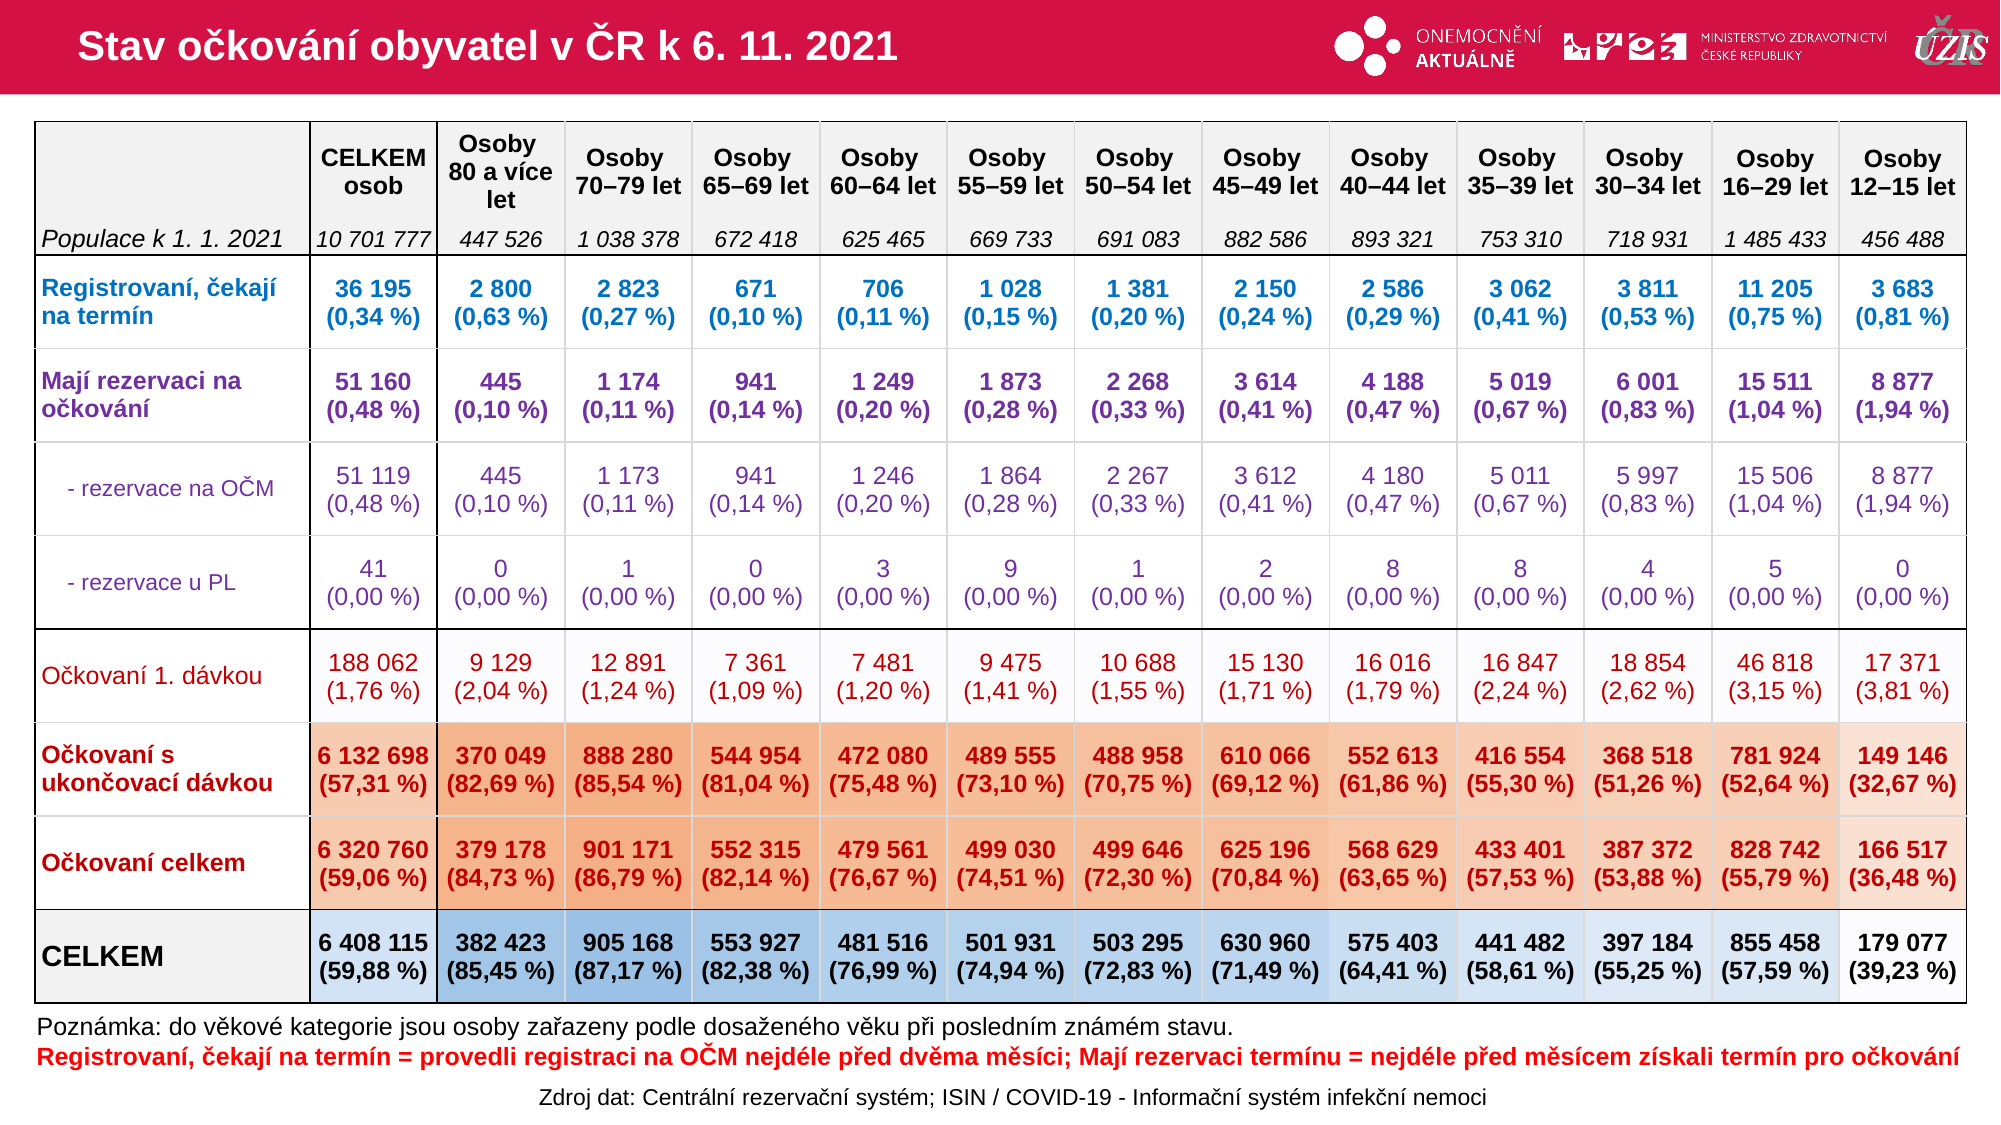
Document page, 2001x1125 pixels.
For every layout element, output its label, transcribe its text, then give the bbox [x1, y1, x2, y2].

table_cell 5 019 (0,67 %) [1458, 349, 1583, 441]
table_cell 433 401 (57,53 %) [1458, 817, 1583, 909]
table_header Osoby 65–69 let [693, 122, 819, 223]
table_cell 828 742 (55,79 %) [1713, 817, 1838, 909]
table_cell 10 701 777 [311, 223, 436, 254]
picture [1915, 15, 1989, 66]
table_cell 568 629 (63,65 %) [1330, 817, 1456, 909]
table_cell 368 518 (51,26 %) [1585, 723, 1711, 815]
table_cell Očkovaní 1. dávkou [36, 630, 309, 722]
table_cell 9 (0,00 %) [948, 536, 1074, 628]
table_cell 691 083 [1075, 223, 1201, 254]
table_cell 370 049 (82,69 %) [438, 723, 564, 815]
table_header Osoby 12–15 let [1840, 122, 1966, 223]
table_cell 882 586 [1203, 223, 1329, 254]
table_cell 630 960 (71,49 %) [1203, 910, 1329, 1002]
table_cell Mají rezervaci na očkování [36, 349, 309, 441]
table_cell 1 173 (0,11 %) [566, 443, 691, 535]
table_cell 15 511 (1,04 %) [1713, 349, 1838, 441]
table_header CELKEM osob [311, 122, 436, 223]
table_cell 706 (0,11 %) [821, 256, 946, 348]
table_cell 11 205 (0,75 %) [1713, 256, 1838, 348]
table_cell 1 246 (0,20 %) [821, 443, 946, 535]
table_cell 855 458 (57,59 %) [1713, 910, 1838, 1002]
table_header Osoby 50–54 let [1075, 122, 1201, 223]
table_cell 905 168 (87,17 %) [566, 910, 691, 1002]
table_cell 6 320 760 (59,06 %) [311, 817, 436, 909]
table_cell 8 (0,00 %) [1330, 536, 1456, 628]
table_cell 1 485 433 [1713, 223, 1838, 254]
table_cell 488 958 (70,75 %) [1075, 723, 1201, 815]
table_cell 501 931 (74,94 %) [948, 910, 1074, 1002]
table_header Osoby 60–64 let [821, 122, 946, 223]
table_cell 753 310 [1458, 223, 1583, 254]
table_cell 2 268 (0,33 %) [1075, 349, 1201, 441]
table_cell 718 931 [1585, 223, 1711, 254]
table_cell 188 062 (1,76 %) [311, 630, 436, 722]
table_cell 3 062 (0,41 %) [1458, 256, 1583, 348]
table_cell 387 372 (53,88 %) [1585, 817, 1711, 909]
table_cell 1 864 (0,28 %) [948, 443, 1074, 535]
table_cell 1 028 (0,15 %) [948, 256, 1074, 348]
table_cell 479 561 (76,67 %) [821, 817, 946, 909]
table_cell 397 184 (55,25 %) [1585, 910, 1711, 1002]
table_cell 16 847 (2,24 %) [1458, 630, 1583, 722]
table_cell 3 (0,00 %) [821, 536, 946, 628]
table_cell 379 178 (84,73 %) [438, 817, 564, 909]
table_cell 481 516 (76,99 %) [821, 910, 946, 1002]
title Stav očkování obyvatel v ČR k 6. 11. 2021 [62, 0, 1144, 95]
table_cell CELKEM [36, 910, 309, 1002]
table_cell 445 (0,10 %) [438, 443, 564, 535]
table_cell 179 077 (39,23 %) [1840, 910, 1966, 1002]
table_cell 7 481 (1,20 %) [821, 630, 946, 722]
table_cell 552 613 (61,86 %) [1330, 723, 1456, 815]
table_cell 3 614 (0,41 %) [1203, 349, 1329, 441]
table_cell 1 (0,00 %) [566, 536, 691, 628]
picture [1334, 16, 1542, 76]
table_cell 0 (0,00 %) [438, 536, 564, 628]
table_cell - rezervace na OČM [36, 443, 309, 535]
table_cell 18 854 (2,62 %) [1585, 630, 1711, 722]
table_cell 7 361 (1,09 %) [693, 630, 819, 722]
table_cell 4 (0,00 %) [1585, 536, 1711, 628]
table_cell 2 (0,00 %) [1203, 536, 1329, 628]
table_cell 4 188 (0,47 %) [1330, 349, 1456, 441]
table_cell Očkovaní s ukončovací dávkou [36, 723, 309, 815]
table_cell 671 (0,10 %) [693, 256, 819, 348]
table_cell 672 418 [693, 223, 819, 254]
table_cell 1 873 (0,28 %) [948, 349, 1074, 441]
table_cell 1 038 378 [566, 223, 691, 254]
picture [1563, 31, 1888, 60]
text_box Zdroj dat: Centrální rezervační systém; ISIN / COVID-19 - Informační systém infekční nemoci [523, 1078, 1503, 1118]
table_cell 499 030 (74,51 %) [948, 817, 1074, 909]
table_cell 472 080 (75,48 %) [821, 723, 946, 815]
table_cell 8 (0,00 %) [1458, 536, 1583, 628]
table_header Osoby 35–39 let [1458, 122, 1583, 223]
table_header Osoby 40–44 let [1330, 122, 1456, 223]
table_header Osoby 16–29 let [1713, 122, 1838, 223]
table_cell 36 195 (0,34 %) [311, 256, 436, 348]
table_cell 441 482 (58,61 %) [1458, 910, 1583, 1002]
table_cell 9 475 (1,41 %) [948, 630, 1074, 722]
table_cell 149 146 (32,67 %) [1840, 723, 1966, 815]
table_cell 544 954 (81,04 %) [693, 723, 819, 815]
table_cell 1 (0,00 %) [1075, 536, 1201, 628]
table_cell 2 150 (0,24 %) [1203, 256, 1329, 348]
table_cell 0 (0,00 %) [1840, 536, 1966, 628]
table_cell 0 (0,00 %) [693, 536, 819, 628]
table_cell 46 818 (3,15 %) [1713, 630, 1838, 722]
table_cell 489 555 (73,10 %) [948, 723, 1074, 815]
table_header Osoby 70–79 let [566, 122, 691, 223]
table_cell 1 381 (0,20 %) [1075, 256, 1201, 348]
table_cell 4 180 (0,47 %) [1330, 443, 1456, 535]
table_cell 51 160 (0,48 %) [311, 349, 436, 441]
table_cell 625 196 (70,84 %) [1203, 817, 1329, 909]
table_cell 5 997 (0,83 %) [1585, 443, 1711, 535]
table_cell 12 891 (1,24 %) [566, 630, 691, 722]
table_cell 5 (0,00 %) [1713, 536, 1838, 628]
table_cell Populace k 1. 1. 2021 [36, 223, 309, 254]
table_cell 503 295 (72,83 %) [1075, 910, 1201, 1002]
table_cell 447 526 [438, 223, 564, 254]
table_cell 5 011 (0,67 %) [1458, 443, 1583, 535]
table_cell 1 249 (0,20 %) [821, 349, 946, 441]
table_cell 166 517 (36,48 %) [1840, 817, 1966, 909]
table_cell - rezervace u PL [36, 536, 309, 628]
table_cell 781 924 (52,64 %) [1713, 723, 1838, 815]
text_box Poznámka: do věkové kategorie jsou osoby zařazeny podle dosaženého věku při posledním známém stavu. Registrovaní, čekají na termín = provedli registraci na OČM nejdéle před dvěma měsíci; Mají rezervaci termínu = nejdéle před měsícem získali termín pro očkování [21, 1003, 1981, 1078]
table_cell 15 506 (1,04 %) [1713, 443, 1838, 535]
table_cell 941 (0,14 %) [693, 349, 819, 441]
table_cell 888 280 (85,54 %) [566, 723, 691, 815]
table_cell 416 554 (55,30 %) [1458, 723, 1583, 815]
table_cell 1 174 (0,11 %) [566, 349, 691, 441]
table_cell 382 423 (85,45 %) [438, 910, 564, 1002]
table_cell 8 877 (1,94 %) [1840, 349, 1966, 441]
table_header Osoby 45–49 let [1203, 122, 1329, 223]
table_cell 15 130 (1,71 %) [1203, 630, 1329, 722]
table_cell 3 612 (0,41 %) [1203, 443, 1329, 535]
table_header Osoby 30–34 let [1585, 122, 1711, 223]
table_cell 901 171 (86,79 %) [566, 817, 691, 909]
table_cell 8 877 (1,94 %) [1840, 443, 1966, 535]
table_cell Očkovaní celkem [36, 817, 309, 909]
table_cell 2 267 (0,33 %) [1075, 443, 1201, 535]
table_cell 41 (0,00 %) [311, 536, 436, 628]
table_cell 941 (0,14 %) [693, 443, 819, 535]
table_cell 456 488 [1840, 223, 1966, 254]
table_cell 2 800 (0,63 %) [438, 256, 564, 348]
table_cell 552 315 (82,14 %) [693, 817, 819, 909]
table_cell 51 119 (0,48 %) [311, 443, 436, 535]
table_header Osoby 55–59 let [948, 122, 1074, 223]
table_cell 669 733 [948, 223, 1074, 254]
table_cell 3 683 (0,81 %) [1840, 256, 1966, 348]
table_header [36, 122, 309, 223]
table_cell 499 646 (72,30 %) [1075, 817, 1201, 909]
table_header Osoby 80 a více let [438, 122, 564, 223]
table_cell 10 688 (1,55 %) [1075, 630, 1201, 722]
table_cell 553 927 (82,38 %) [693, 910, 819, 1002]
table_cell 6 132 698 (57,31 %) [311, 723, 436, 815]
table_cell 17 371 (3,81 %) [1840, 630, 1966, 722]
table_cell 575 403 (64,41 %) [1330, 910, 1456, 1002]
table_cell 9 129 (2,04 %) [438, 630, 564, 722]
table_cell 625 465 [821, 223, 946, 254]
table_cell 2 823 (0,27 %) [566, 256, 691, 348]
table_cell 6 408 115 (59,88 %) [311, 910, 436, 1002]
table_cell 3 811 (0,53 %) [1585, 256, 1711, 348]
table_cell 16 016 (1,79 %) [1330, 630, 1456, 722]
table_cell 893 321 [1330, 223, 1456, 254]
table_cell Registrovaní, čekají na termín [36, 256, 309, 348]
table_cell 2 586 (0,29 %) [1330, 256, 1456, 348]
table_cell 6 001 (0,83 %) [1585, 349, 1711, 441]
table_cell 610 066 (69,12 %) [1203, 723, 1329, 815]
table_cell 445 (0,10 %) [438, 349, 564, 441]
